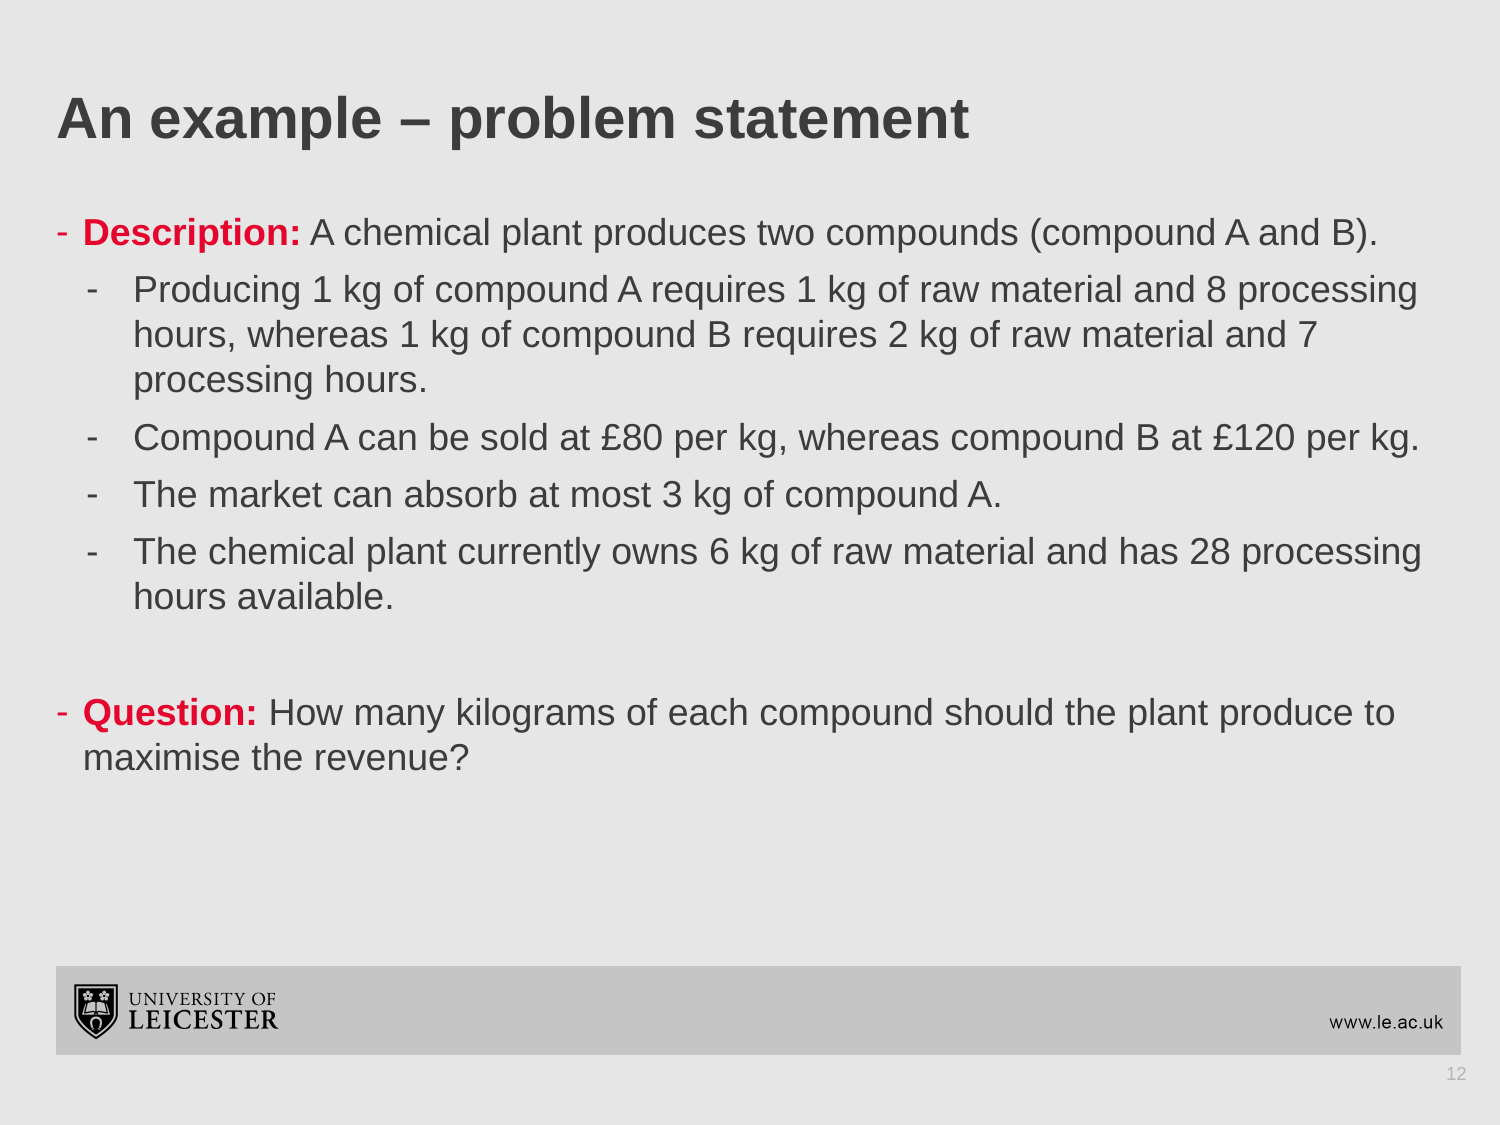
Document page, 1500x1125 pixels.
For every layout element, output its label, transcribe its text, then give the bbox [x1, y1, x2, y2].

slide_number 12 [1144, 1042, 1482, 1103]
title An example – problem statement [56, 80, 1442, 151]
picture [56, 966, 1461, 1055]
list Description: A chemical plant produces two compounds (compound A and B). Producing 1 kg of compound A requires 1 kg of raw material and 8 processing hours, whereas 1 kg of compound B requires 2 kg of raw material and 7 processing hours. Compound A can be sold at £80 per kg, whereas compound B at £120 per kg. The market can absorb at most 3 kg of compound A. The chemical plant currently owns 6 kg of raw material and has 28 processing hours available. Question: How many kilograms of each compound should the plant produce to maximise the revenue? [56, 200, 1442, 870]
